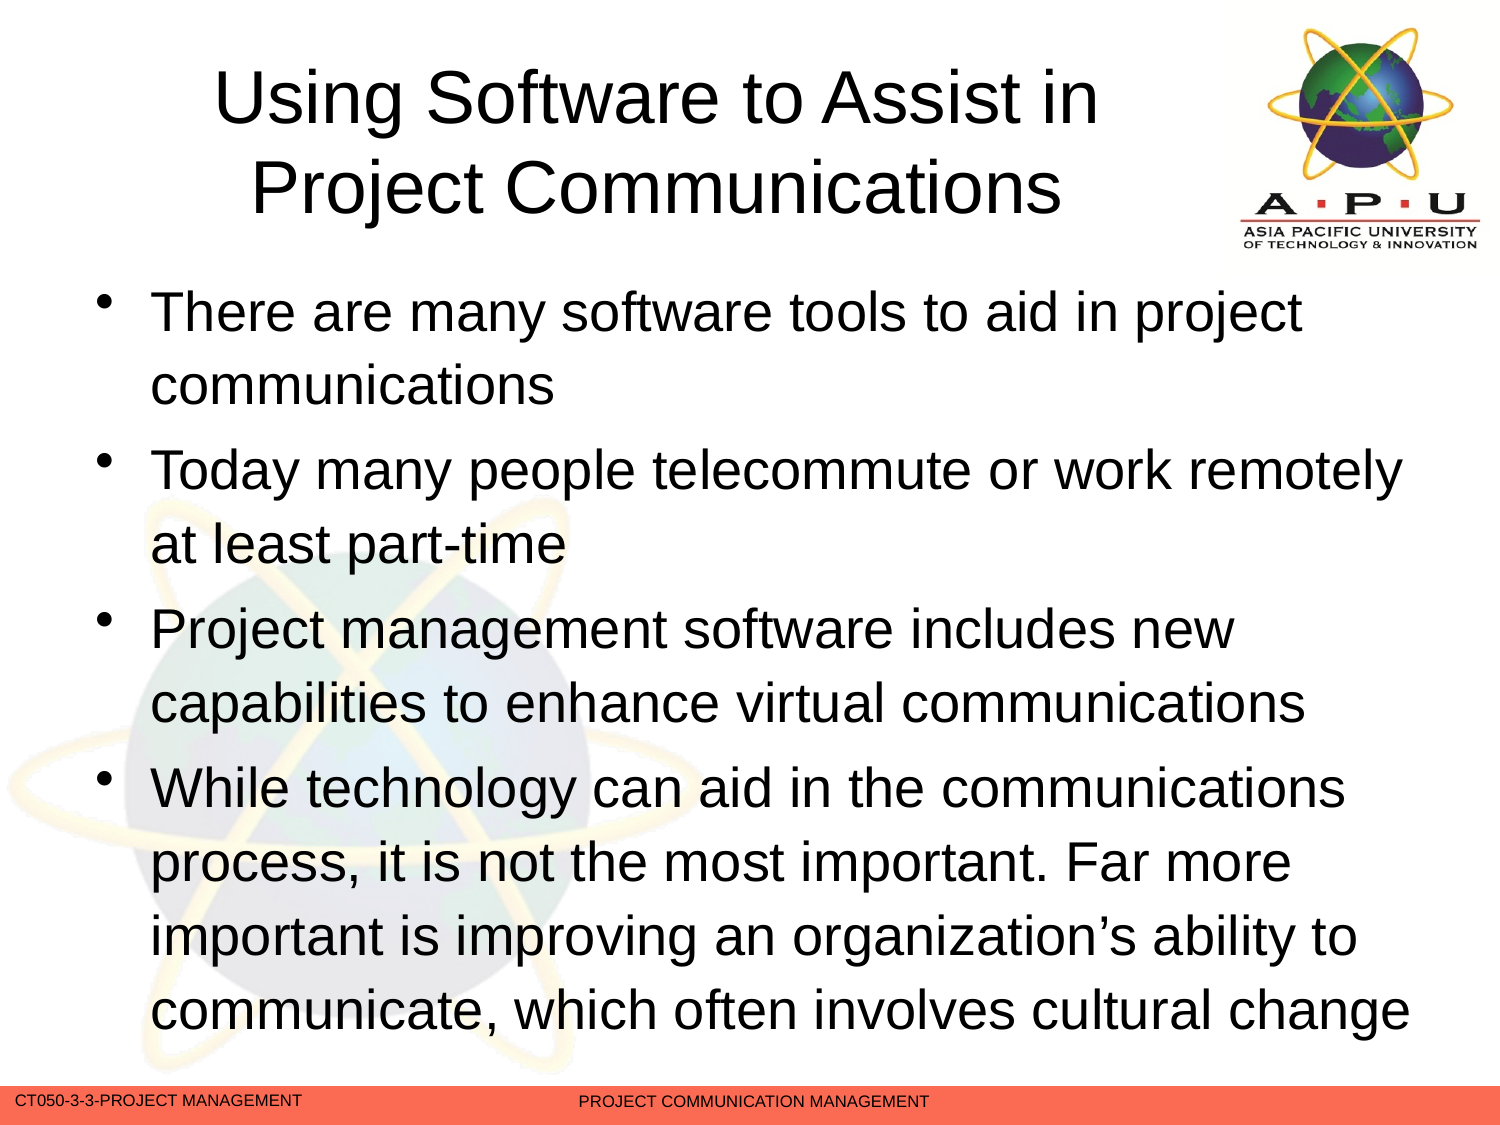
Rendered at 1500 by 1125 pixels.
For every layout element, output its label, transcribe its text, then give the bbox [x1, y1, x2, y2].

list There are many software tools to aid in project communications Today many people telecommute or work remotely at least part-time Project management software includes new capabilities to enhance virtual communications While technology can aid in the communications process, it is not the most important. Far more important is improving an organization’s ability to communicate, which often involves cultural change [79, 260, 1430, 1085]
title Using Software to Assist in Project Communications [79, 45, 1235, 233]
picture [1222, 0, 1500, 277]
